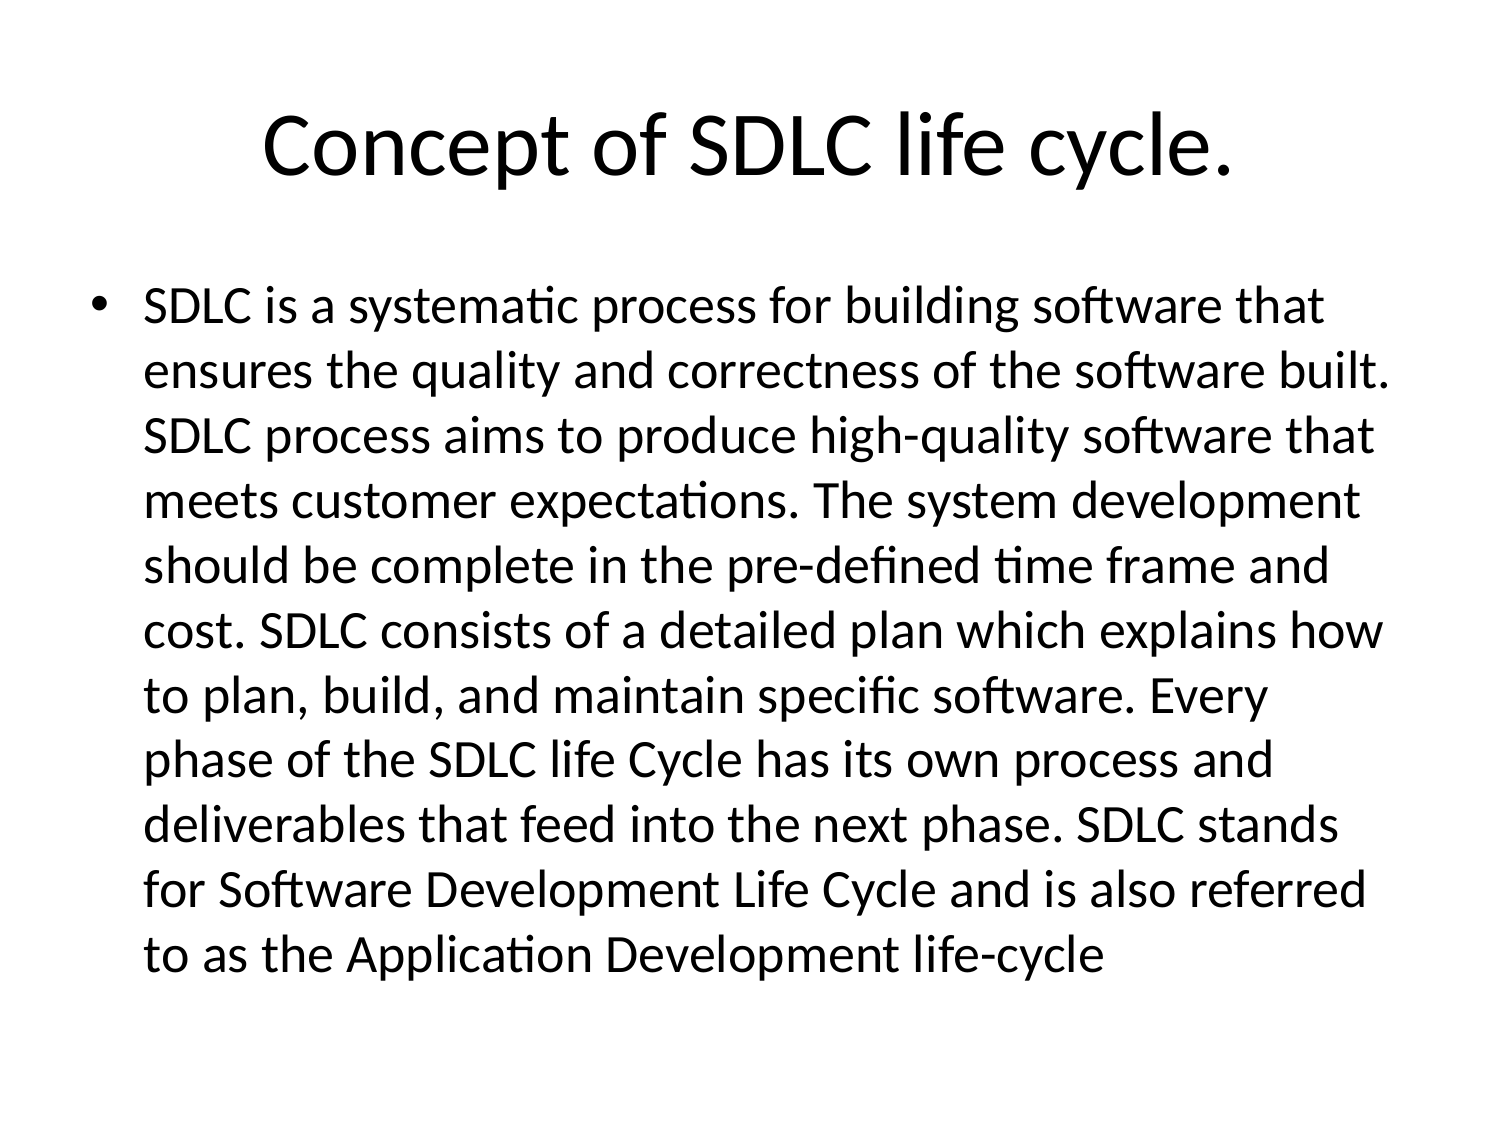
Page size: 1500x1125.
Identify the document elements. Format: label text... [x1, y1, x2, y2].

title Concept of SDLC life cycle. [75, 45, 1425, 233]
list SDLC is a systematic process for building software that ensures the quality and correctness of the software built. SDLC process aims to produce high-quality software that meets customer expectations. The system development should be complete in the pre-defined time frame and cost. SDLC consists of a detailed plan which explains how to plan, build, and maintain specific software. Every phase of the SDLC life Cycle has its own process and deliverables that feed into the next phase. SDLC stands for Software Development Life Cycle and is also referred to as the Application Development life-cycle [75, 262, 1425, 1005]
